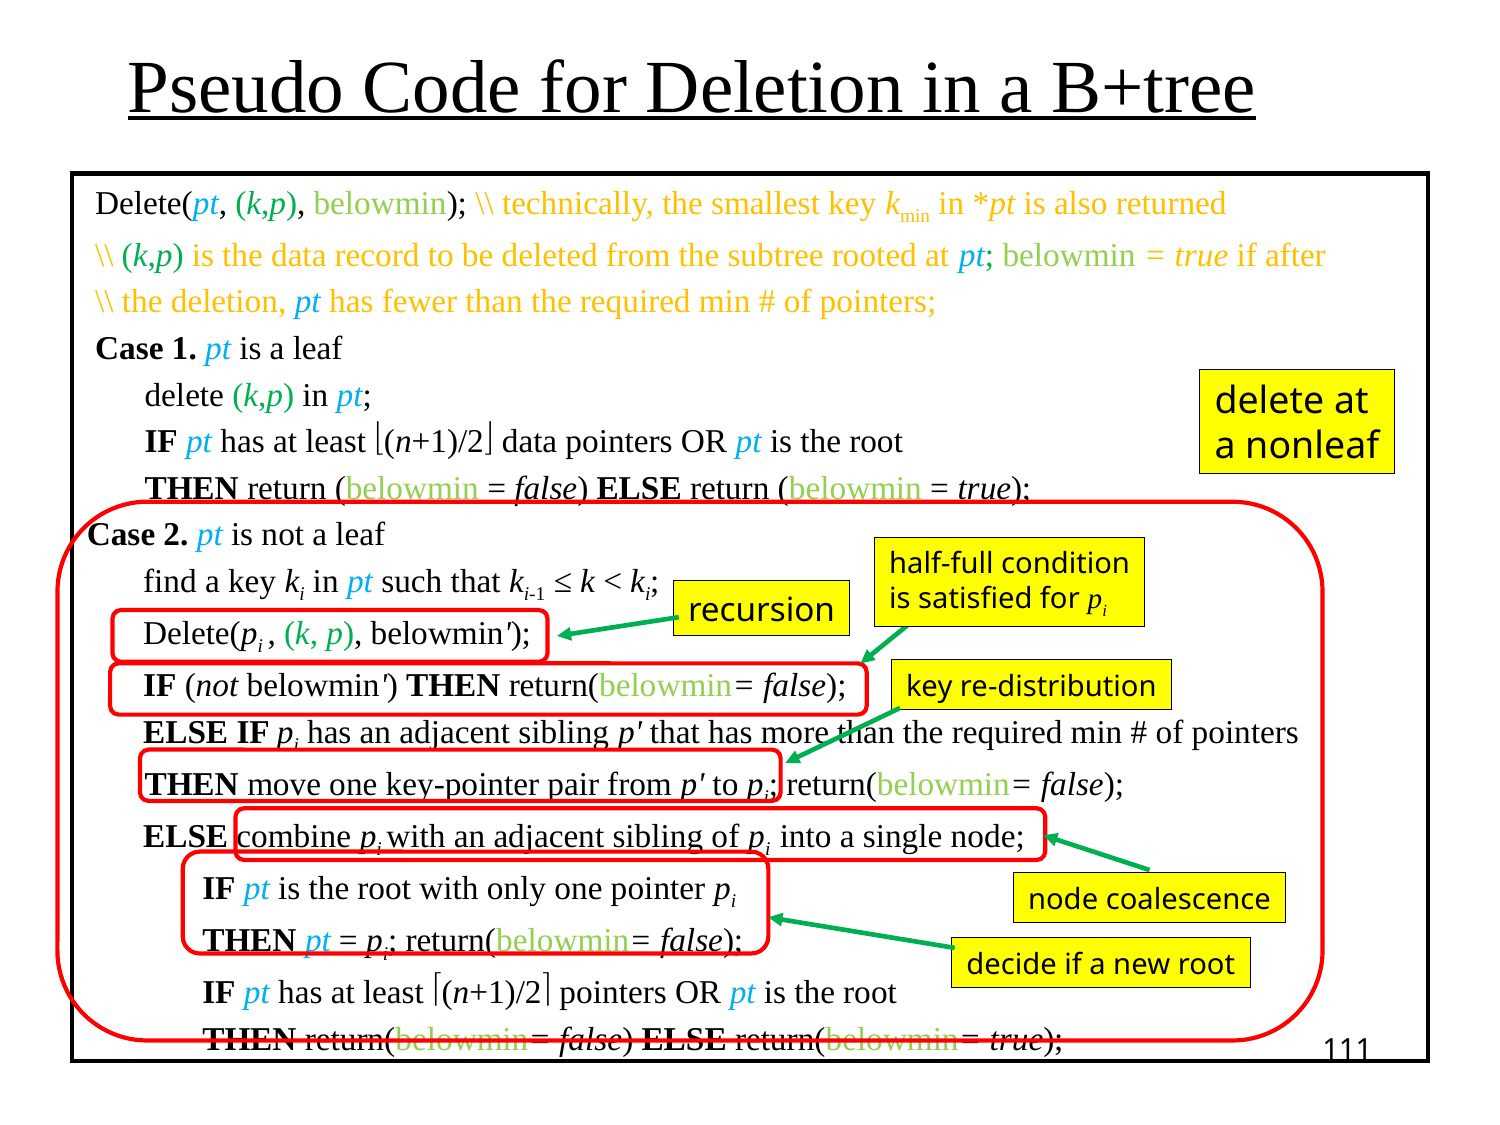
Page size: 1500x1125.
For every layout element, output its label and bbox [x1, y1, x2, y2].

text_box [55, 499, 1325, 1043]
list [71, 173, 1429, 1061]
text_box [1199, 369, 1395, 474]
list [71, 1004, 1074, 1061]
title [112, 43, 1388, 121]
slide_number [1074, 1023, 1388, 1099]
